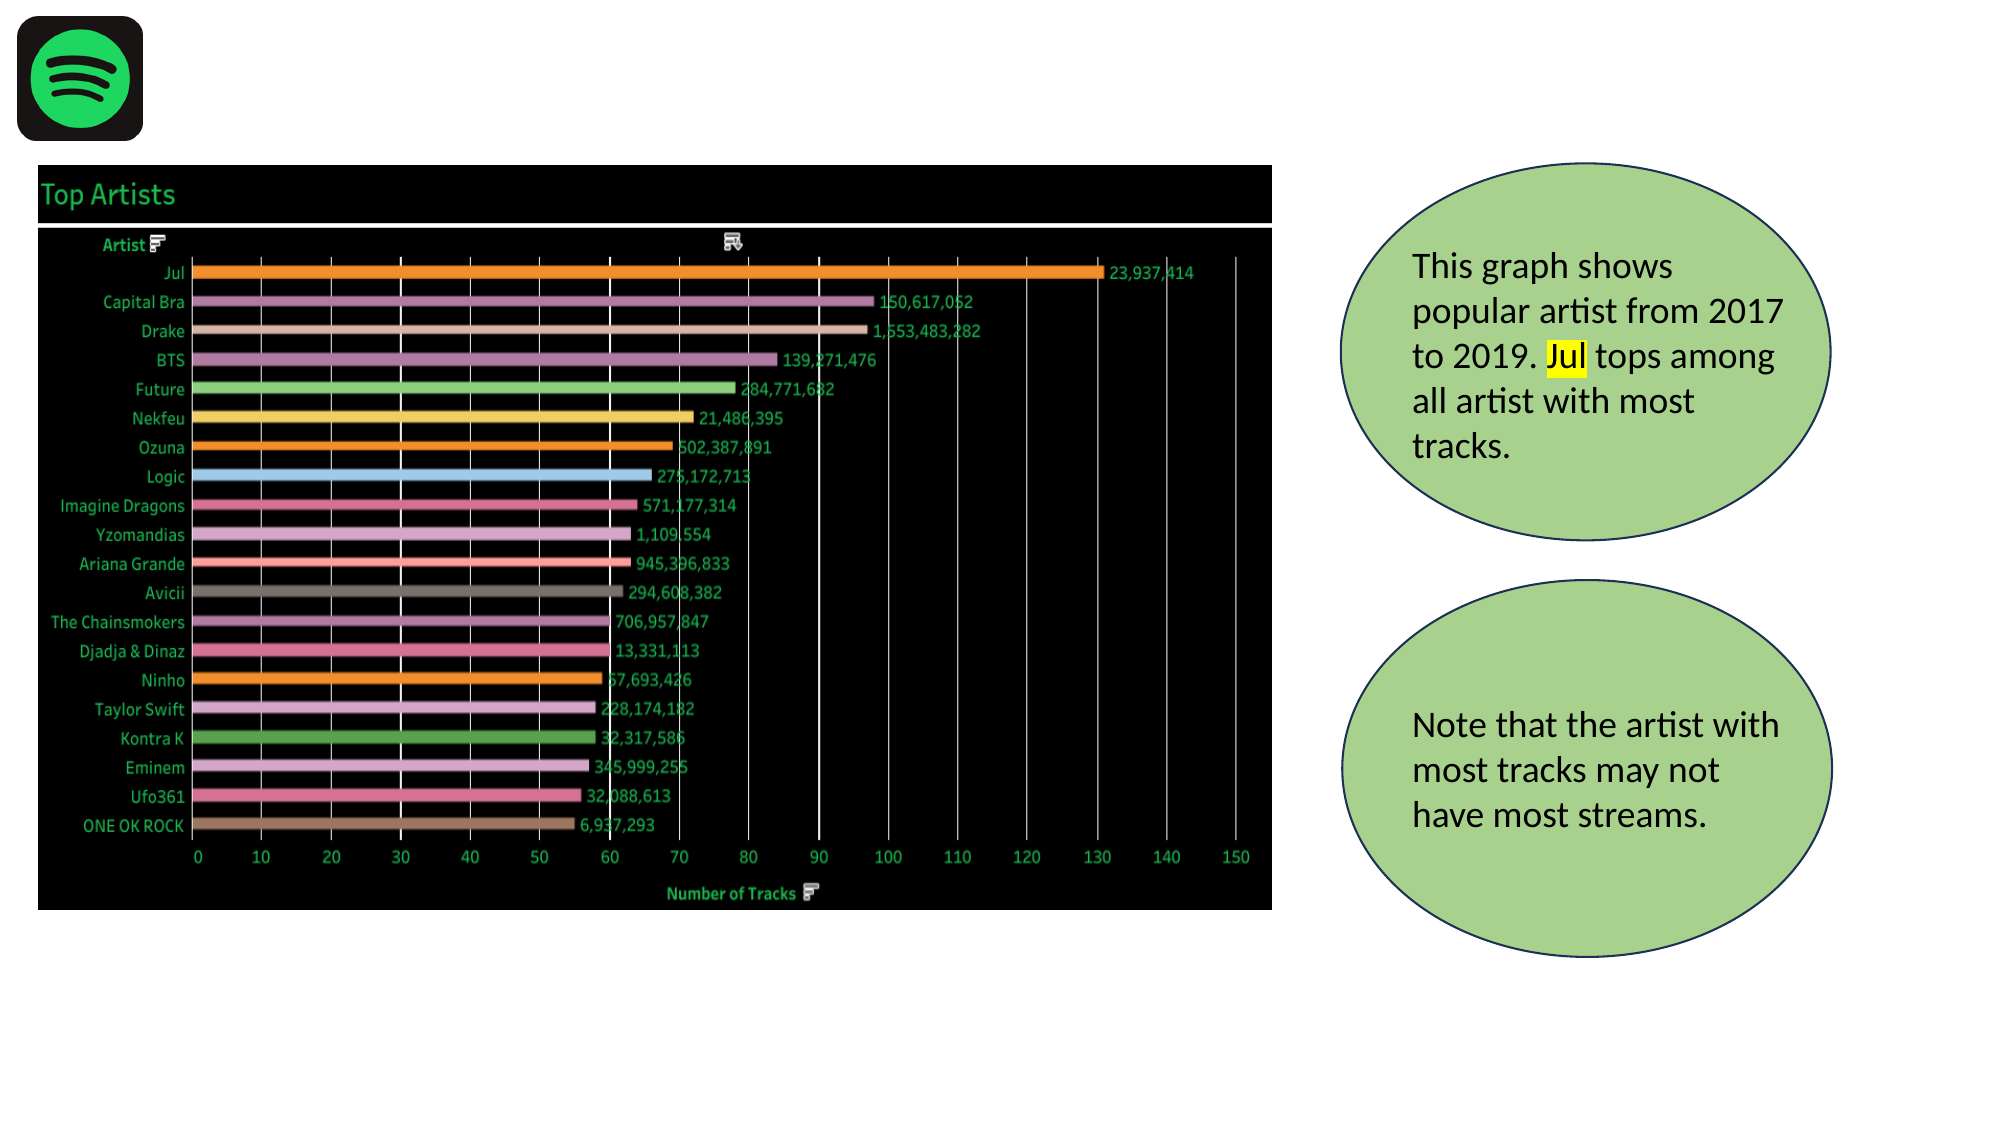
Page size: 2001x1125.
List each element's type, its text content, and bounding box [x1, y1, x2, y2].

text_box [1341, 579, 1834, 958]
text_box [1339, 162, 1778, 542]
picture [17, 16, 143, 141]
picture [38, 165, 1272, 910]
text_box [1811, 275, 1832, 428]
text_box This graph shows popular artist from 2017 to 2019. Jul tops among all artist with most tracks. [1397, 233, 1811, 473]
text_box Note that the artist with most tracks may not have most streams. [1397, 692, 1811, 843]
